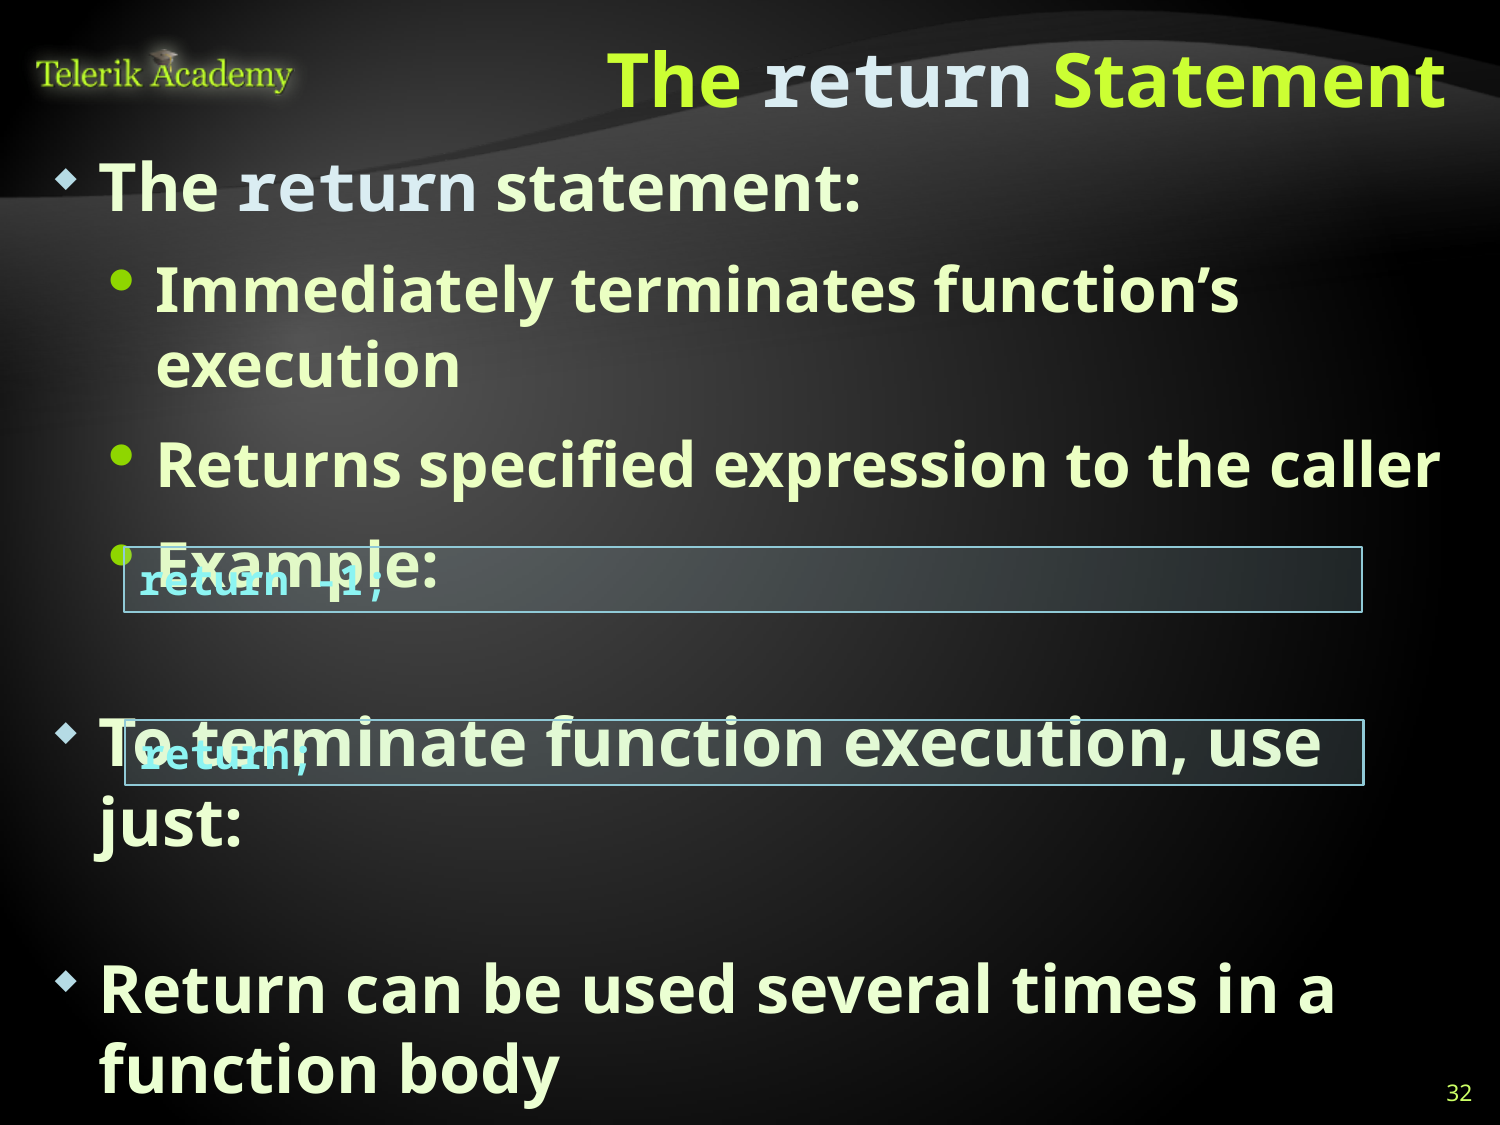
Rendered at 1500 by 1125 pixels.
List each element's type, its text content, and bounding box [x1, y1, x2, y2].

text_box return; [125, 720, 1364, 786]
title The return Statement [300, 12, 1463, 137]
list The return statement: Immediately terminates function’s execution Returns specified expression to the caller Example: To terminate function execution, use just: Return can be used several times in a function body To return a different value in different cases [37, 137, 1463, 1063]
text_box return -1; [123, 546, 1363, 612]
picture [0, 0, 1500, 1125]
slide_number 32 [1412, 1074, 1488, 1113]
